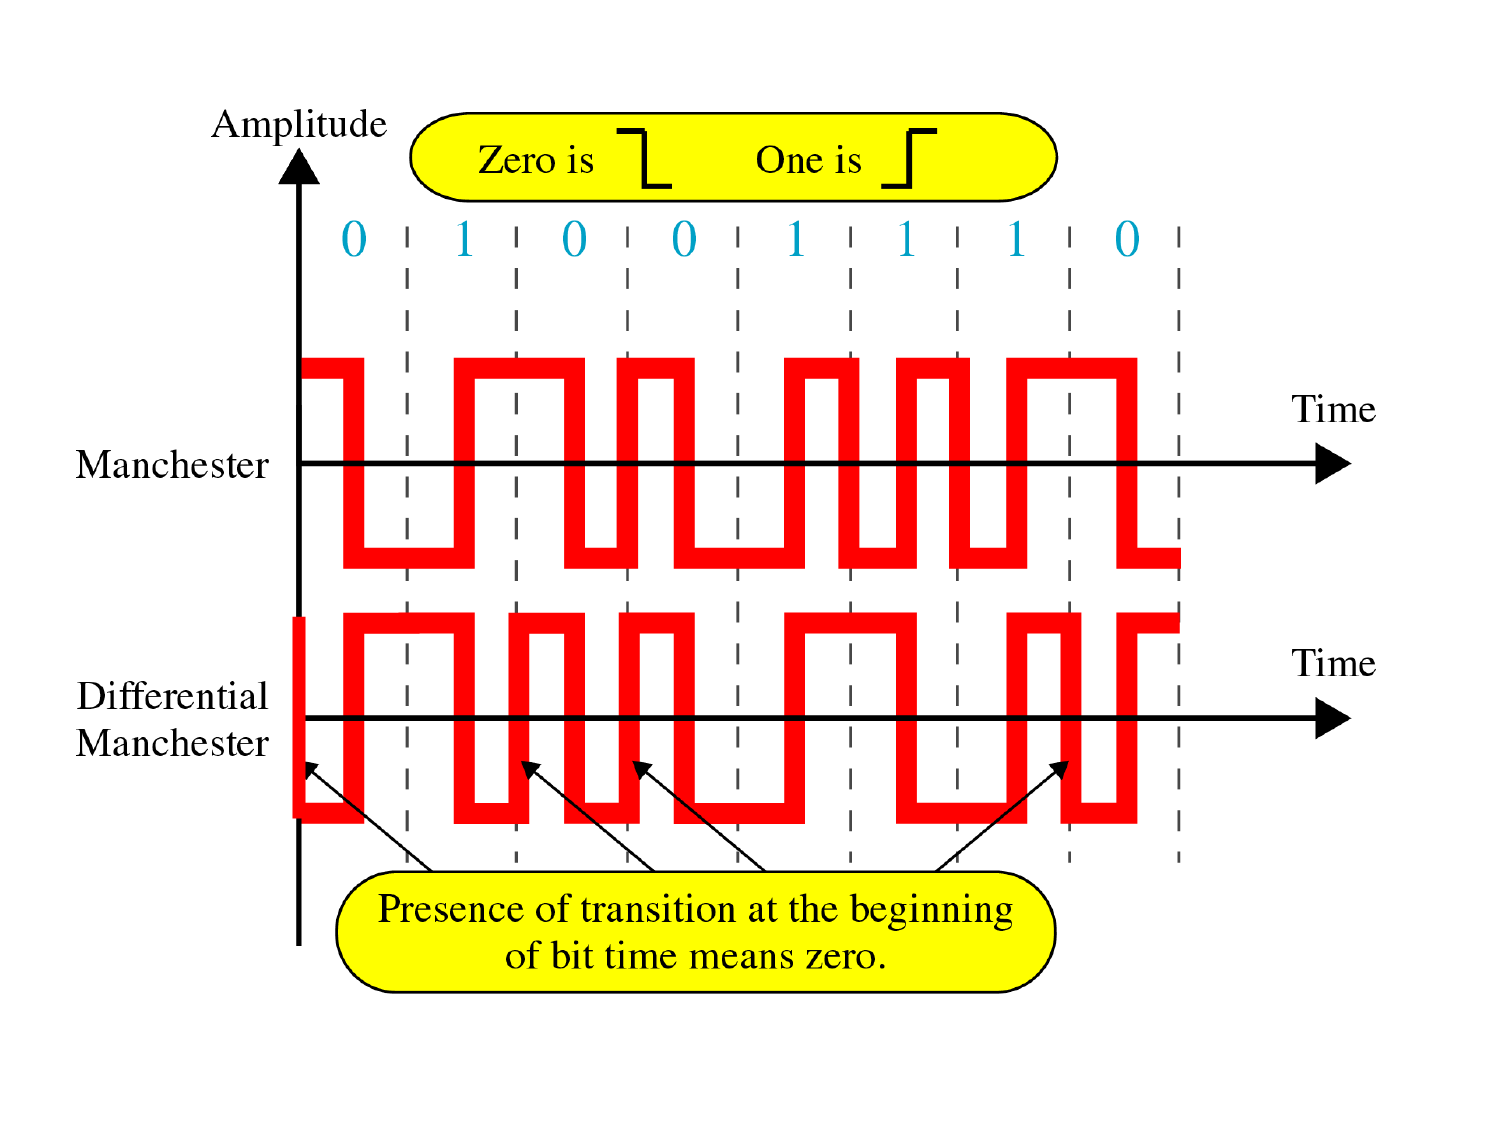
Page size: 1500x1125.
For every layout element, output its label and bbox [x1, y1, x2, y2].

picture [74, 99, 1377, 994]
